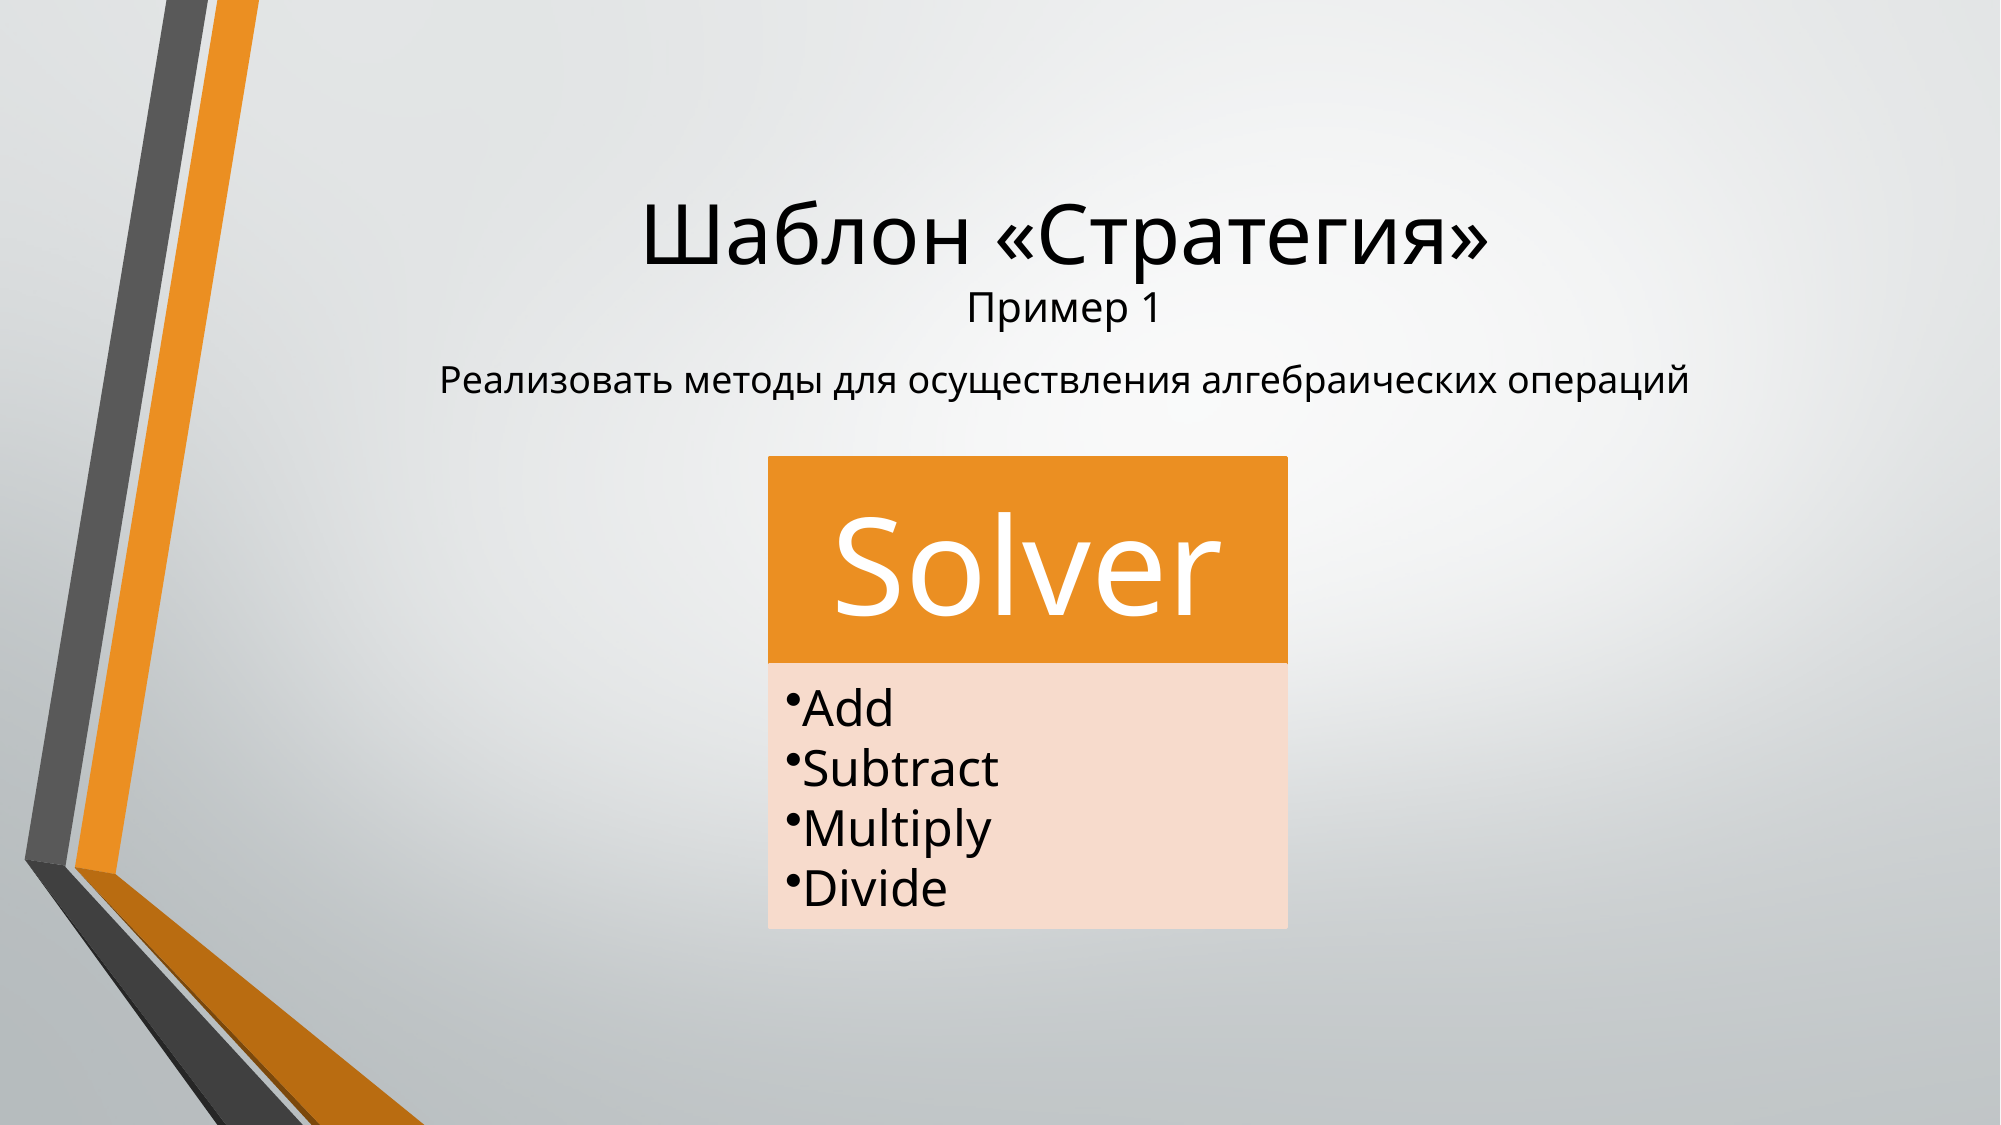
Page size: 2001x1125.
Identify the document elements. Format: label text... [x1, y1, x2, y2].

title Шаблон «Стратегия» Пример 1 [243, 112, 1887, 348]
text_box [768, 457, 1287, 928]
text_box Реализовать методы для осуществления алгебраических операций [243, 348, 1887, 458]
